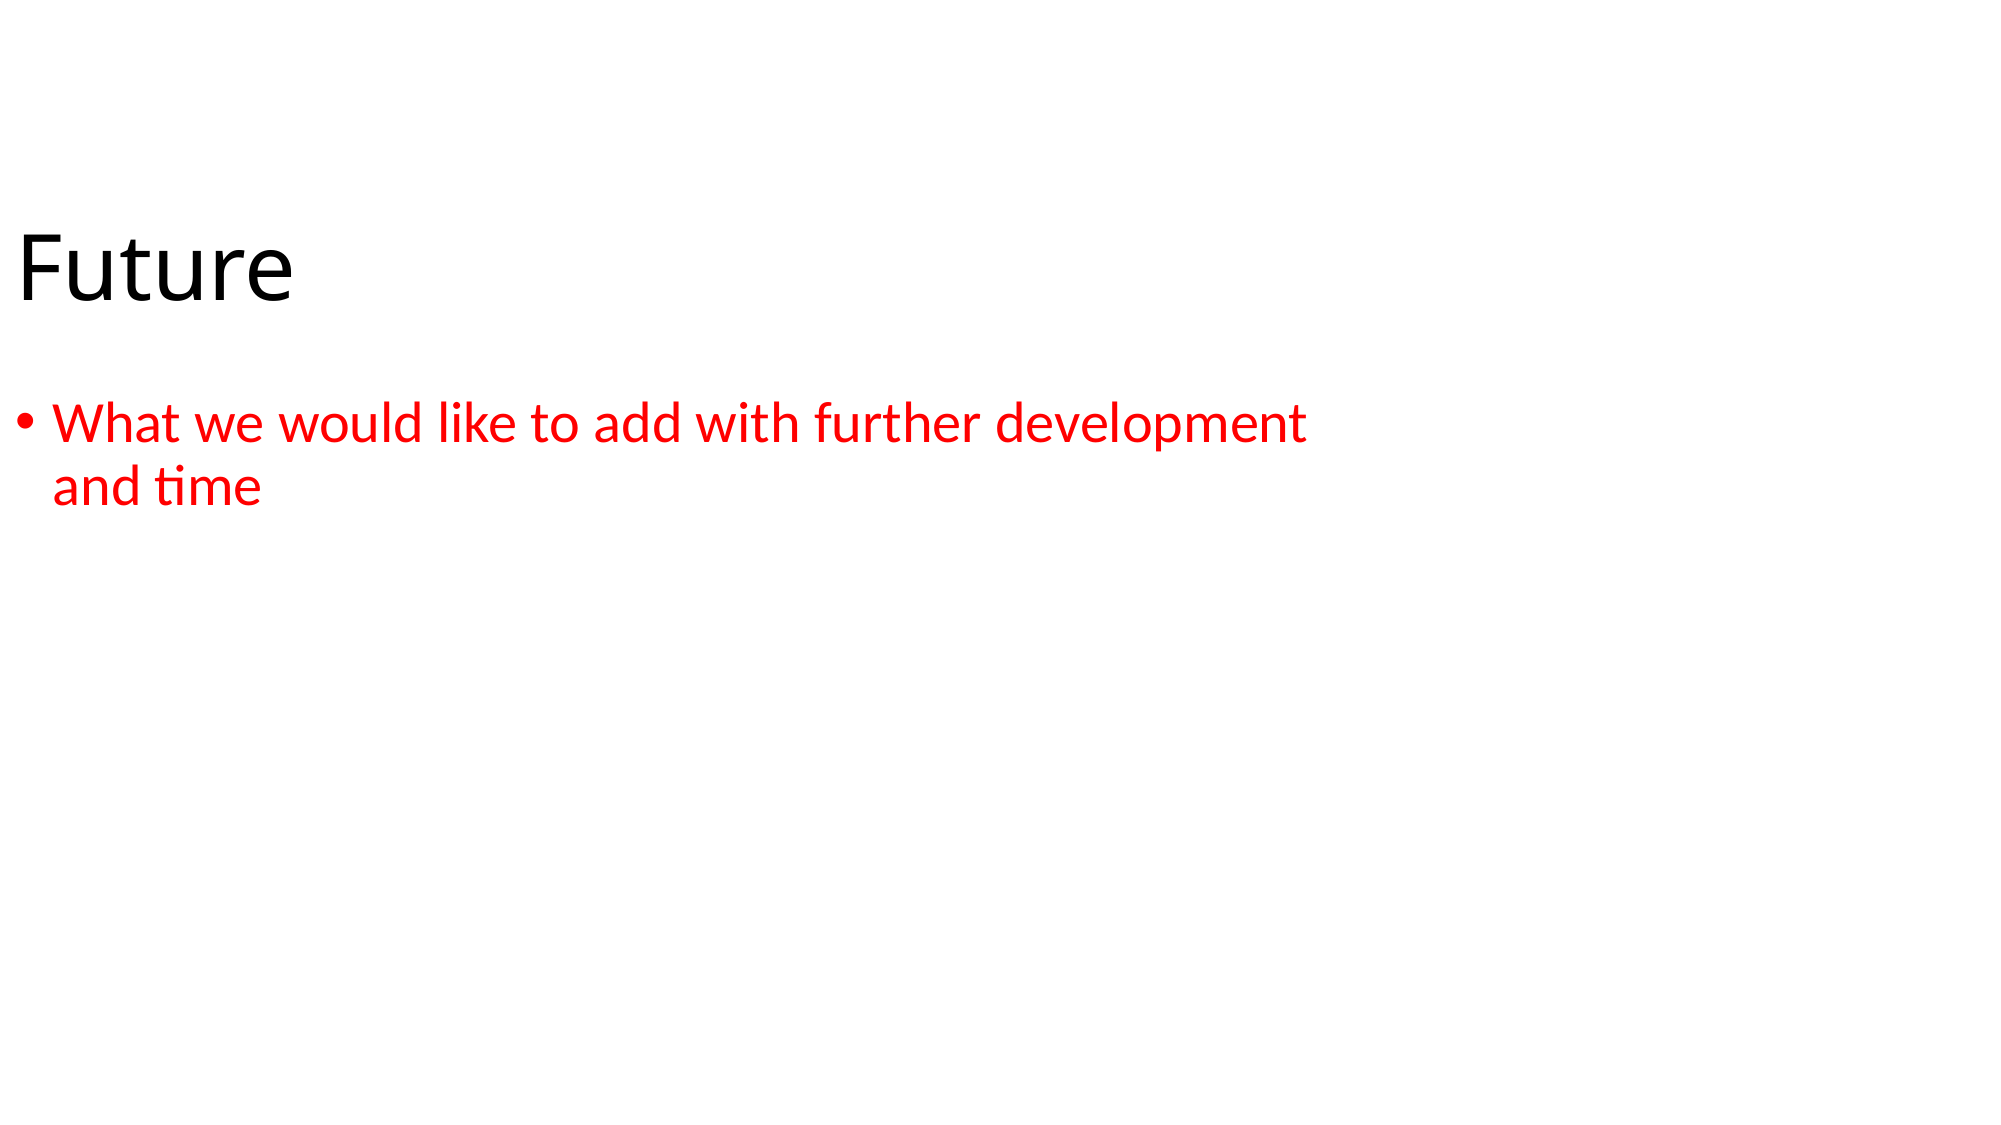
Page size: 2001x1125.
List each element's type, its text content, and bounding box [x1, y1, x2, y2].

list What we would like to add with further development and time [0, 385, 1400, 979]
title Future [0, 146, 1400, 385]
